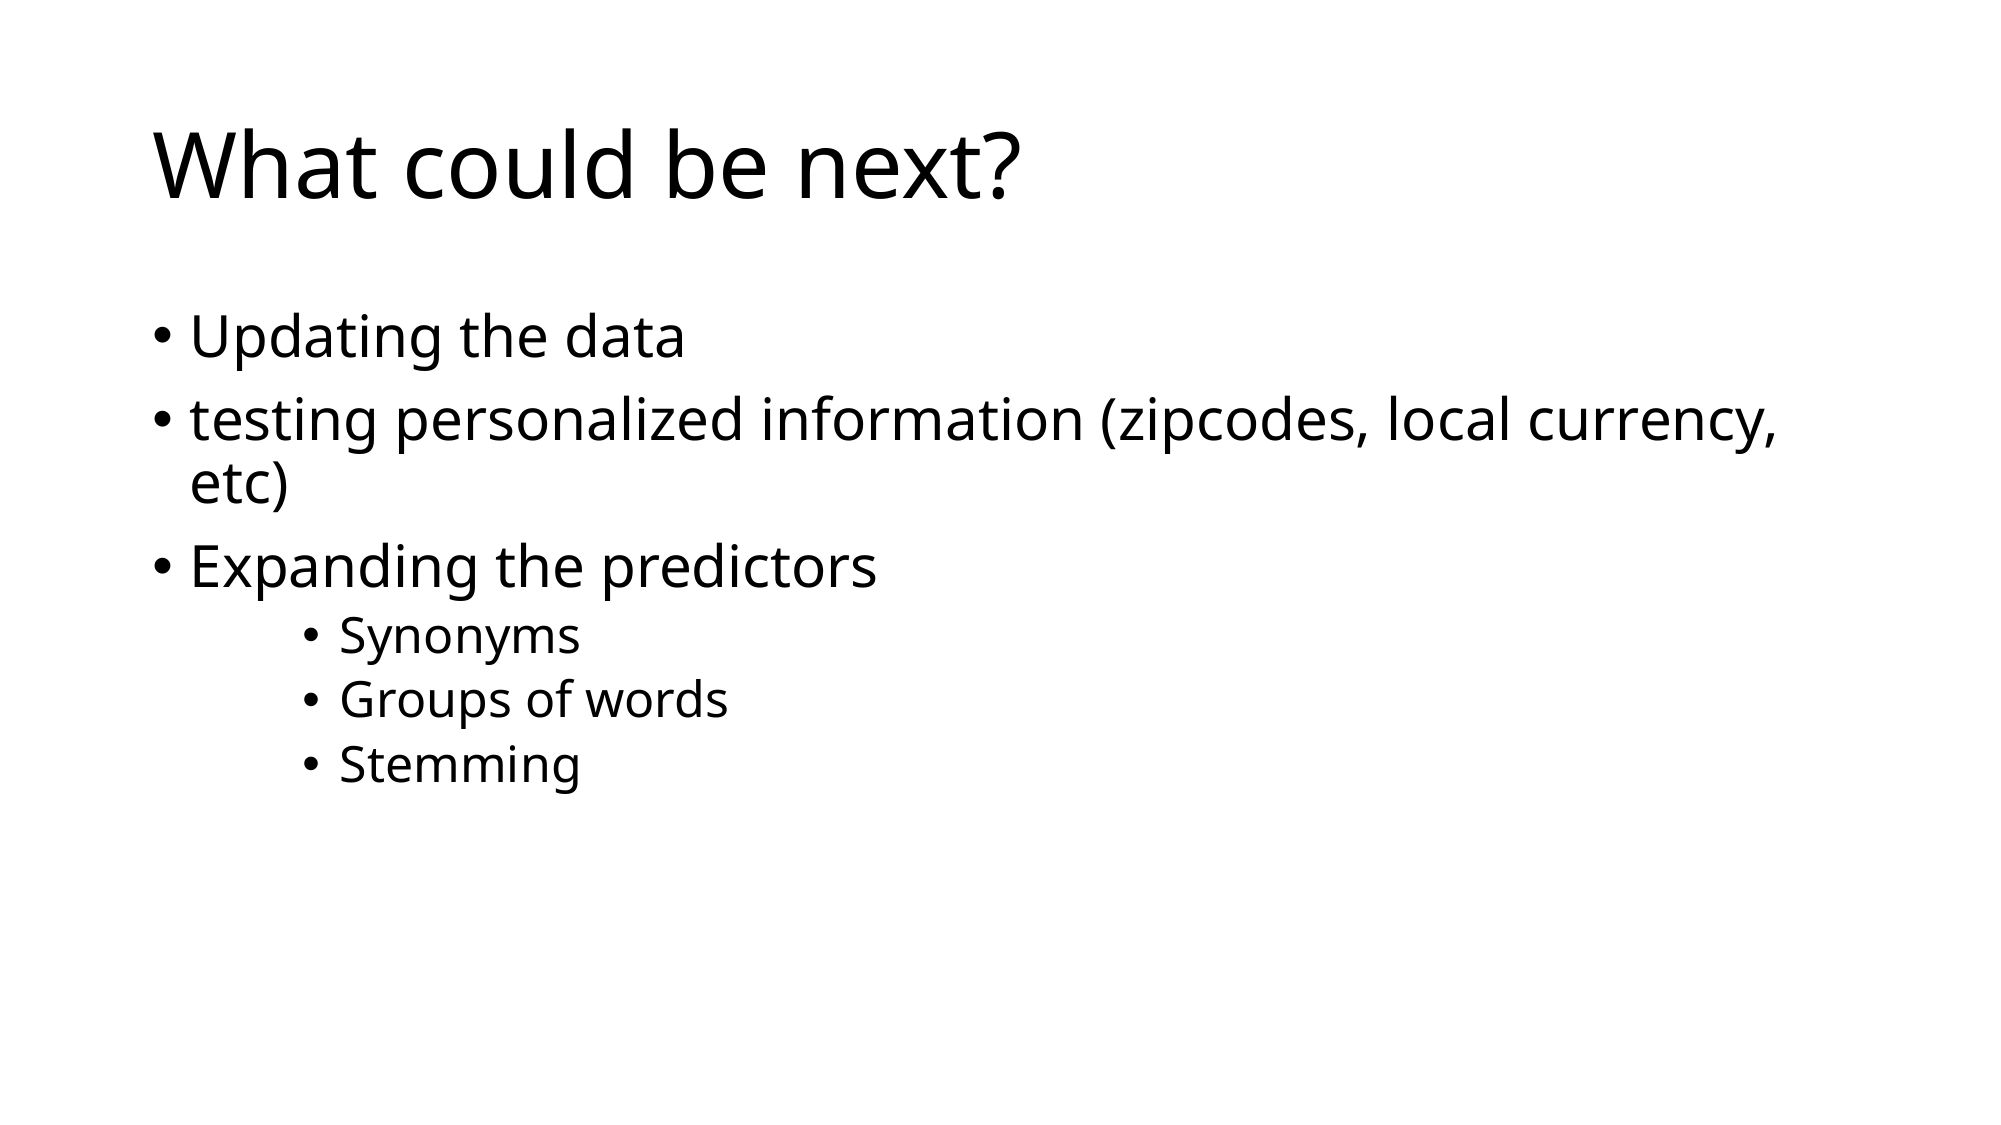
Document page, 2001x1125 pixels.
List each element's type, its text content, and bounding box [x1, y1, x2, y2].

list Updating the data testing personalized information (zipcodes, local currency, etc) Expanding the predictors Synonyms Groups of words Stemming [137, 299, 1863, 1014]
title What could be next? [137, 59, 1863, 278]
